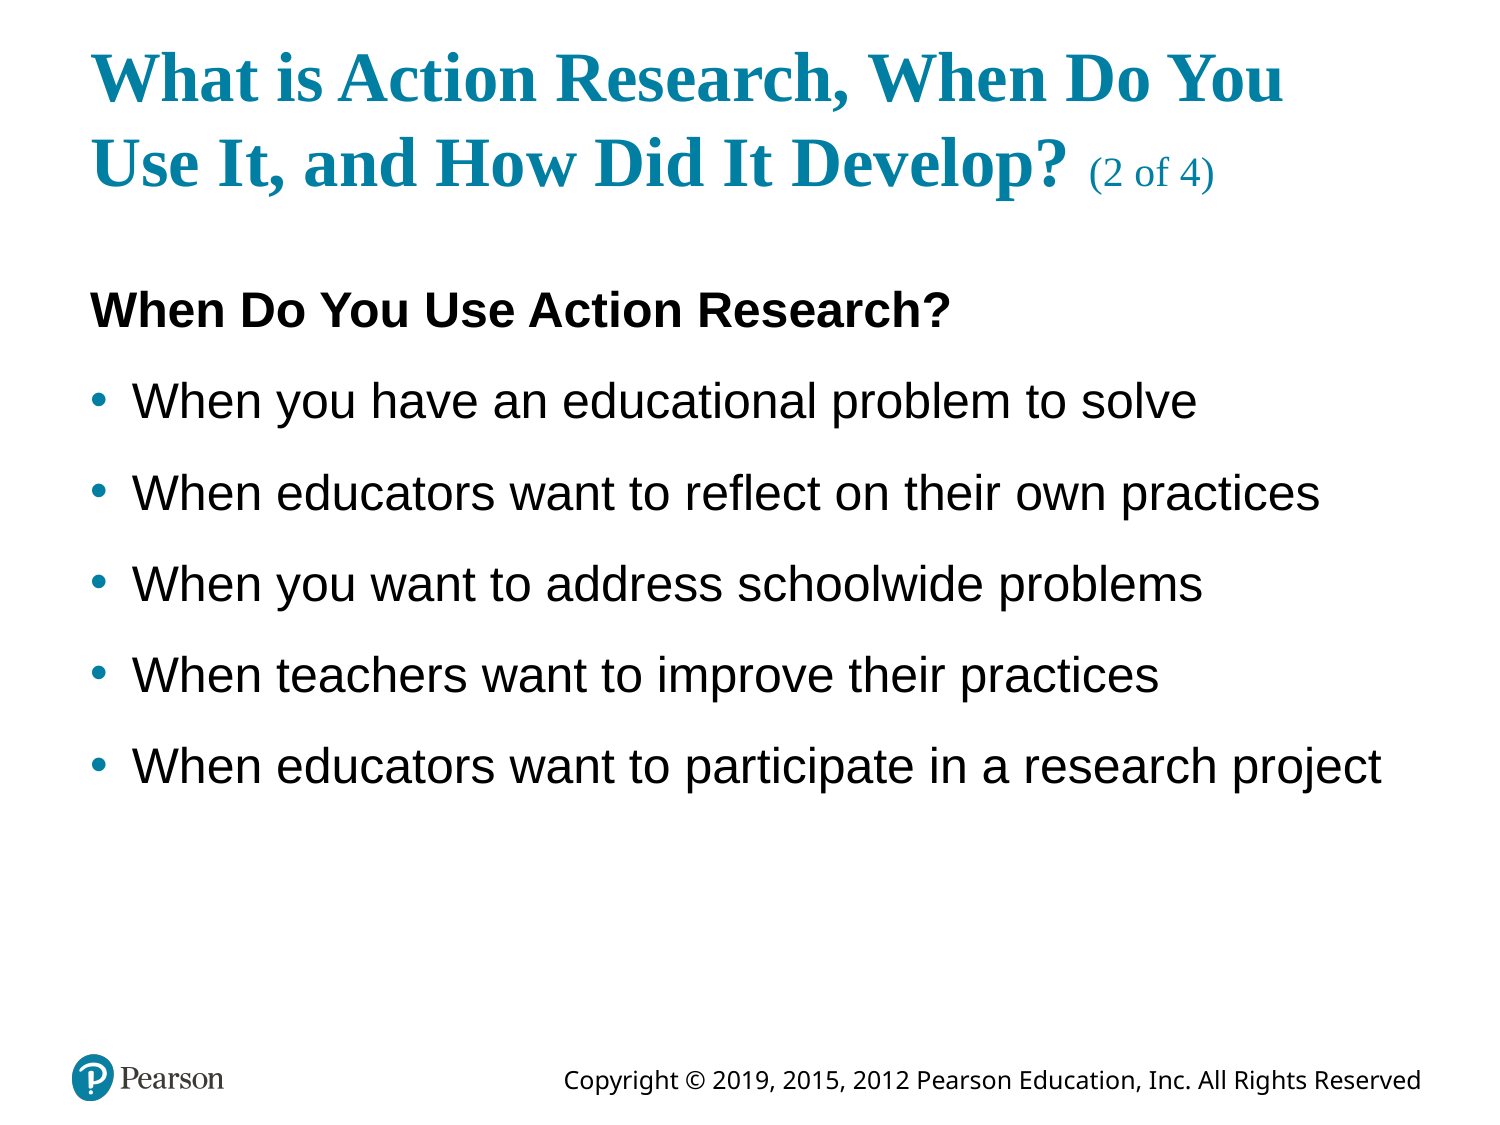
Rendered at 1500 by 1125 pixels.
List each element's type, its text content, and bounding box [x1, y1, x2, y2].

title What is Action Research, When Do You Use It, and How Did It Develop? (2 of 4) [75, 35, 1425, 216]
picture [98, 1054, 224, 1101]
picture [72, 1087, 83, 1101]
picture [80, 1063, 106, 1088]
list When Do You Use Action Research? When you have an educational problem to solve When educators want to reflect on their own practices When you want to address schoolwide problems When teachers want to improve their practices When educators want to participate in a research project [75, 262, 1425, 1005]
picture [72, 1054, 88, 1070]
